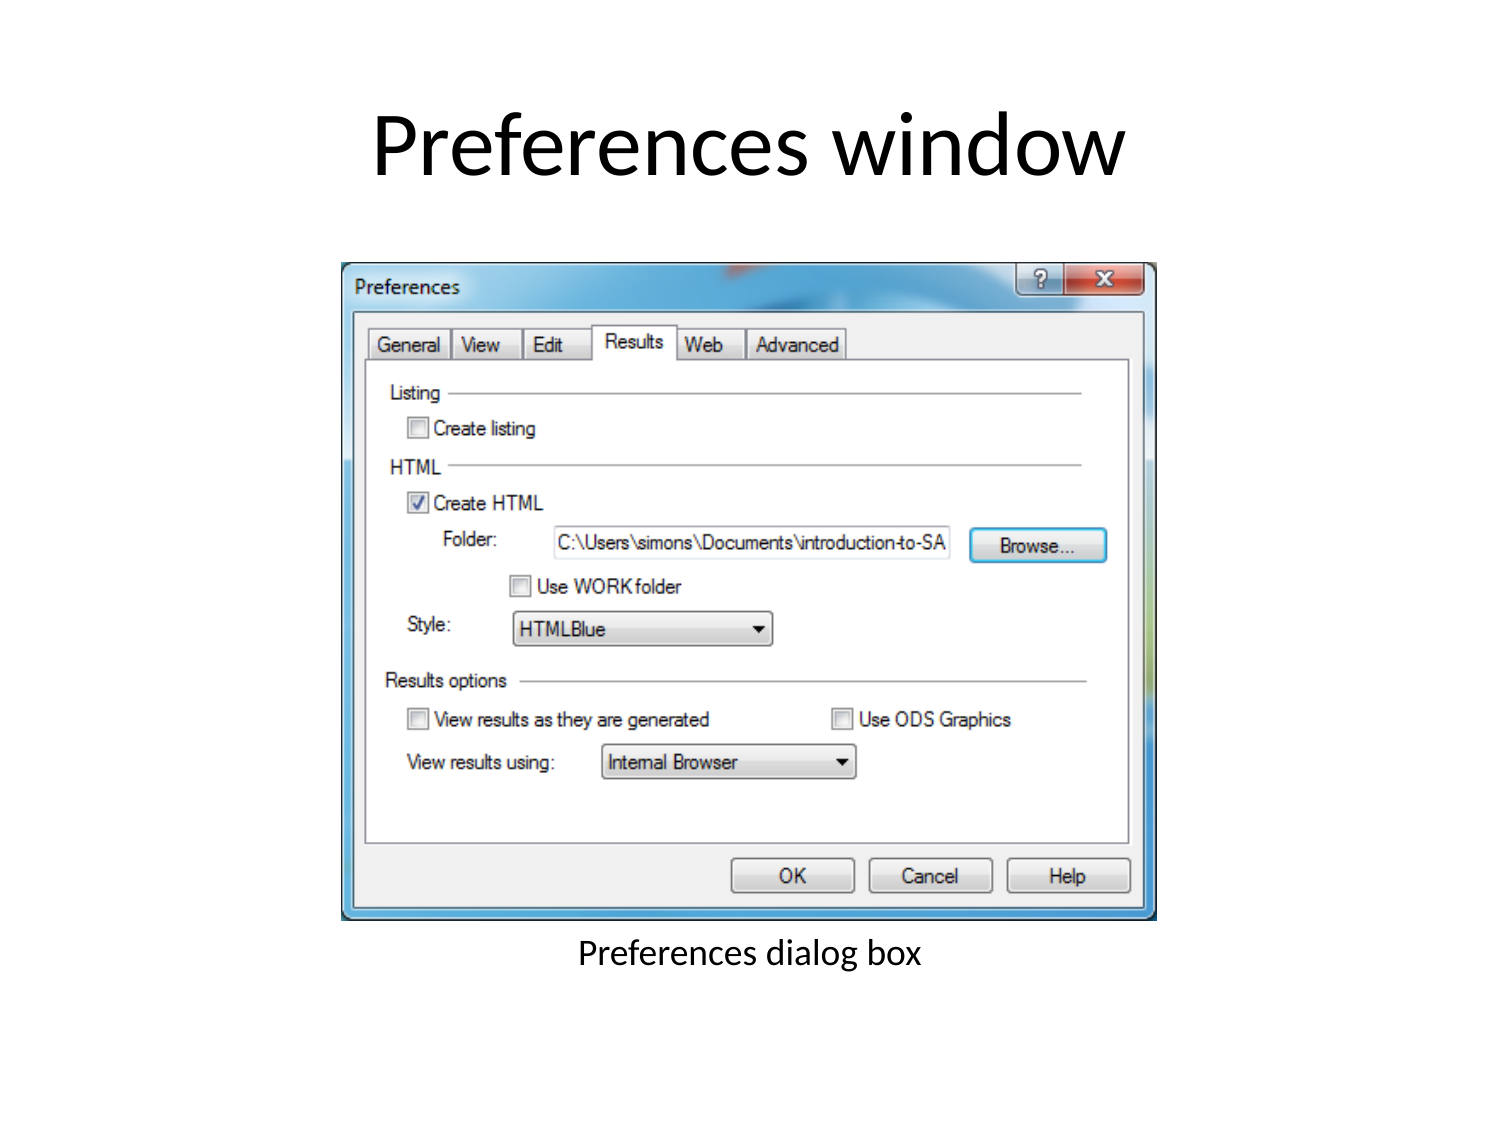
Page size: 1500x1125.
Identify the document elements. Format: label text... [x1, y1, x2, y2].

picture [341, 262, 1157, 921]
text_box Preferences dialog box [74, 920, 1425, 1005]
title Preferences window [75, 45, 1425, 233]
